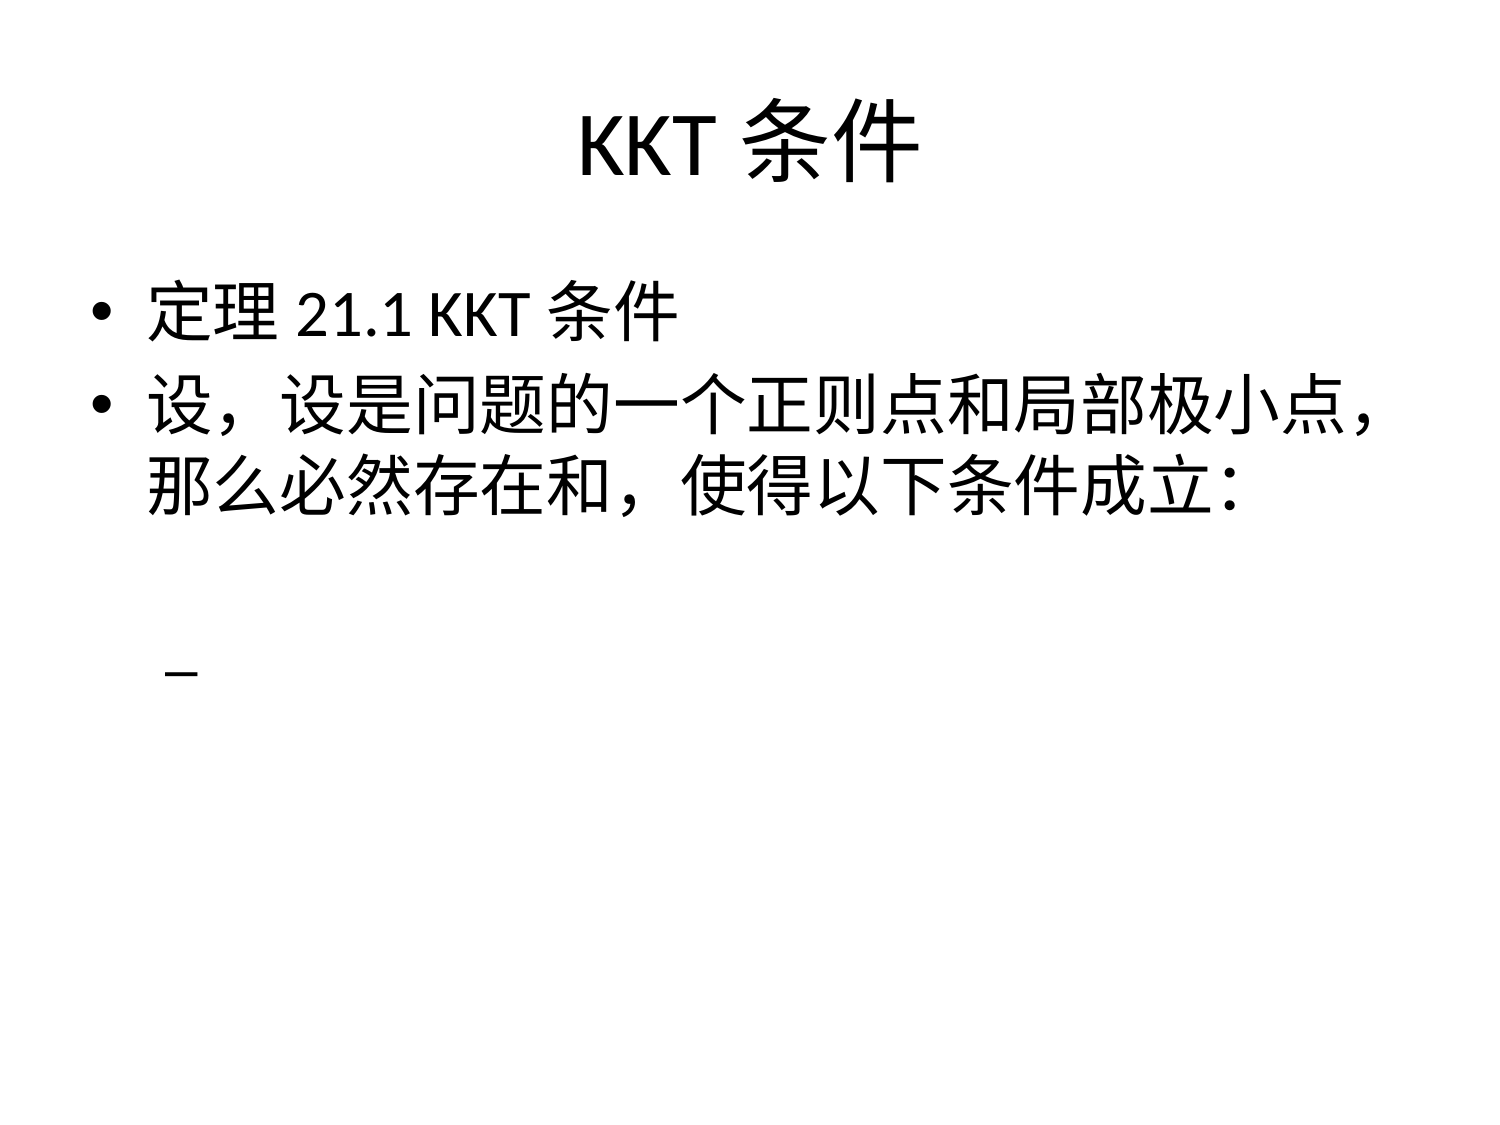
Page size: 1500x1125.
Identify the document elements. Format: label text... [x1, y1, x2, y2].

title KKT条件 [75, 45, 1425, 233]
